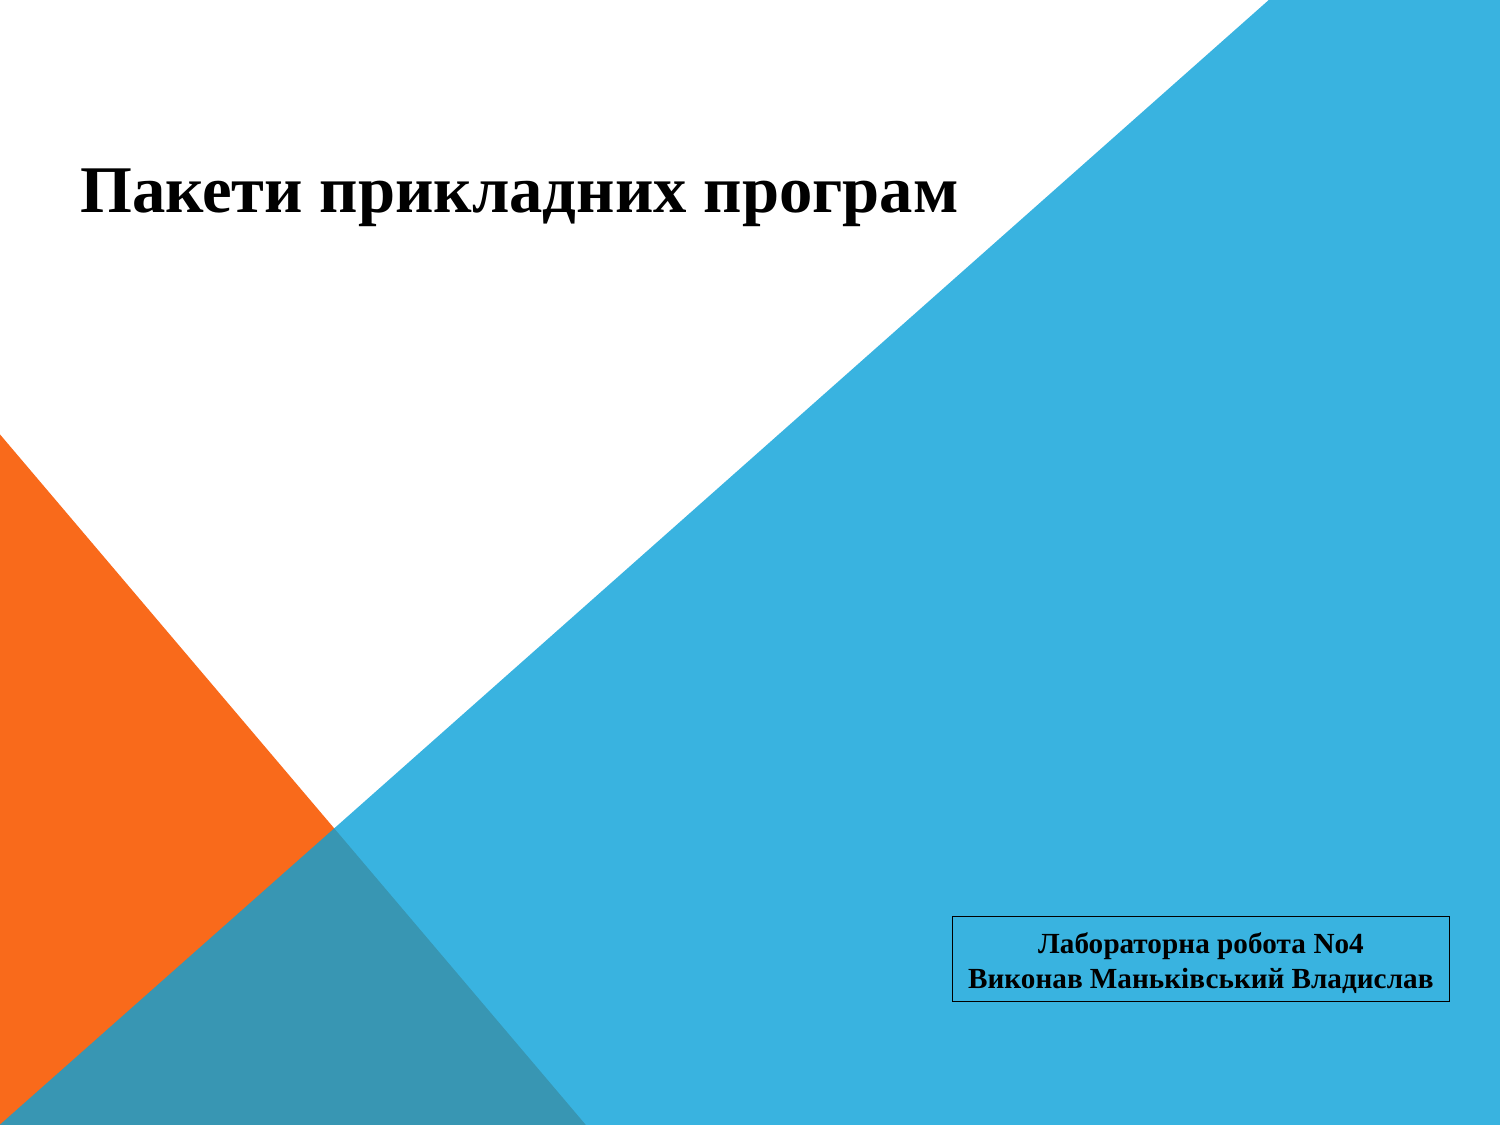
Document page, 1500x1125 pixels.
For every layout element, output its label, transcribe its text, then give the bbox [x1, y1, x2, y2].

title Пакети прикладних програм [64, 137, 990, 227]
text_box Лабораторна робота No4 Виконав Маньківський Владислав [952, 916, 1450, 1002]
